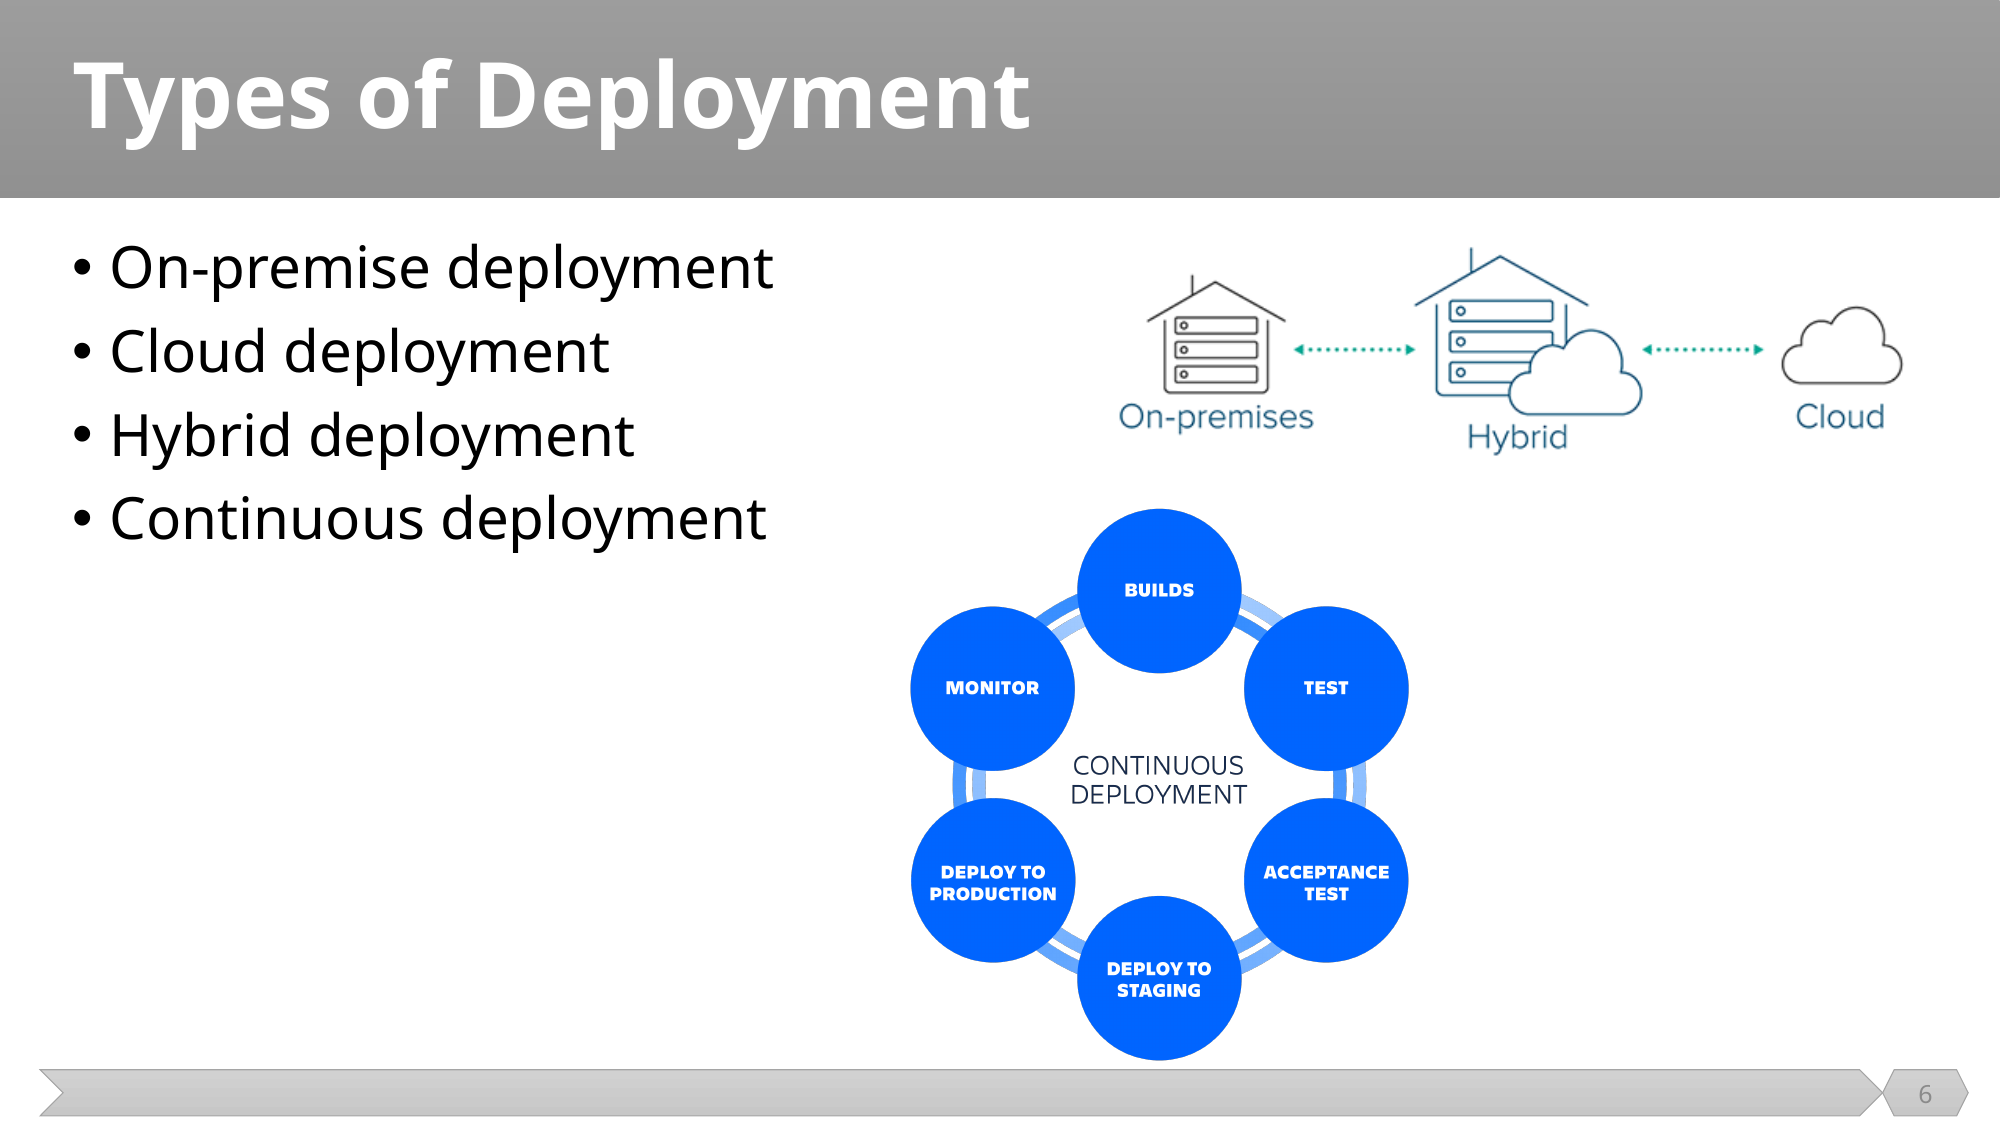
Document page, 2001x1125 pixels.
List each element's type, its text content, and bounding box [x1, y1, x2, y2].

picture [1097, 235, 1940, 466]
slide_number 6 [1882, 1065, 1969, 1125]
list On-premise deployment Cloud deployment Hybrid deployment Continuous deployment [56, 230, 1969, 1010]
title Types of Deployment [56, 0, 1969, 199]
picture [711, 504, 1608, 1066]
